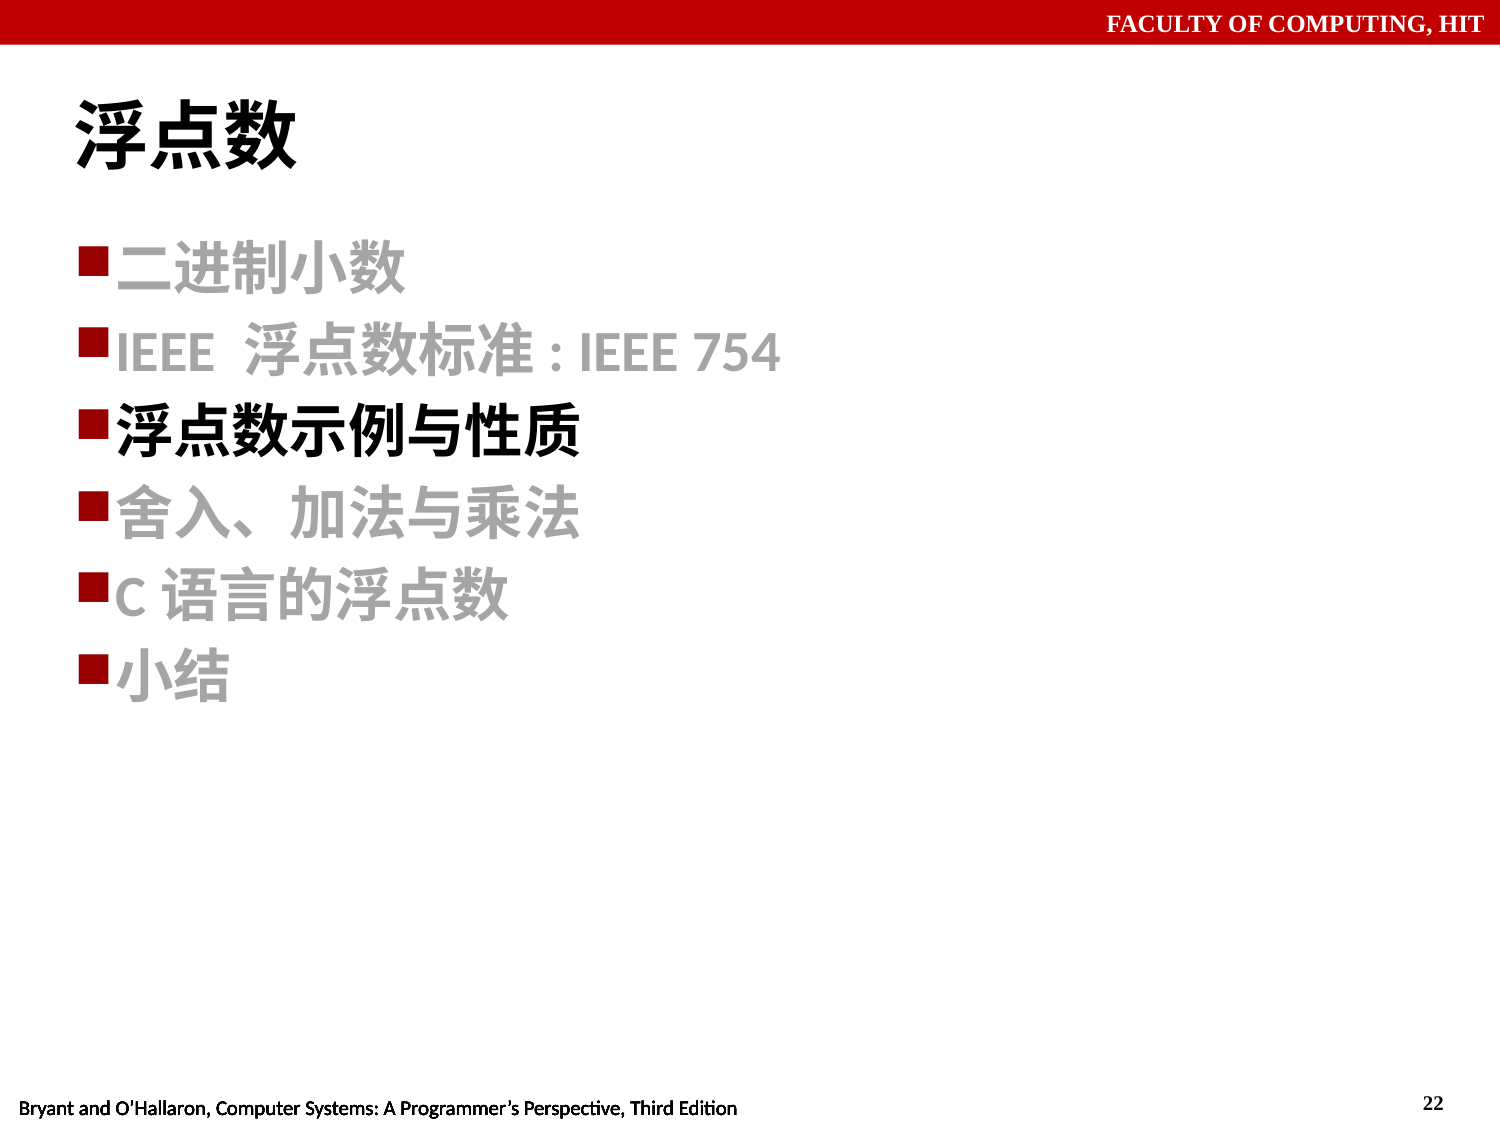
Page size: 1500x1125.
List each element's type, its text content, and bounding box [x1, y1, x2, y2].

list 二进制小数 IEEE 浮点数标准: IEEE 754 浮点数示例与性质 舍入、加法与乘法 C语言的浮点数 小结 [64, 223, 1475, 1040]
title 浮点数 [58, 71, 1305, 197]
